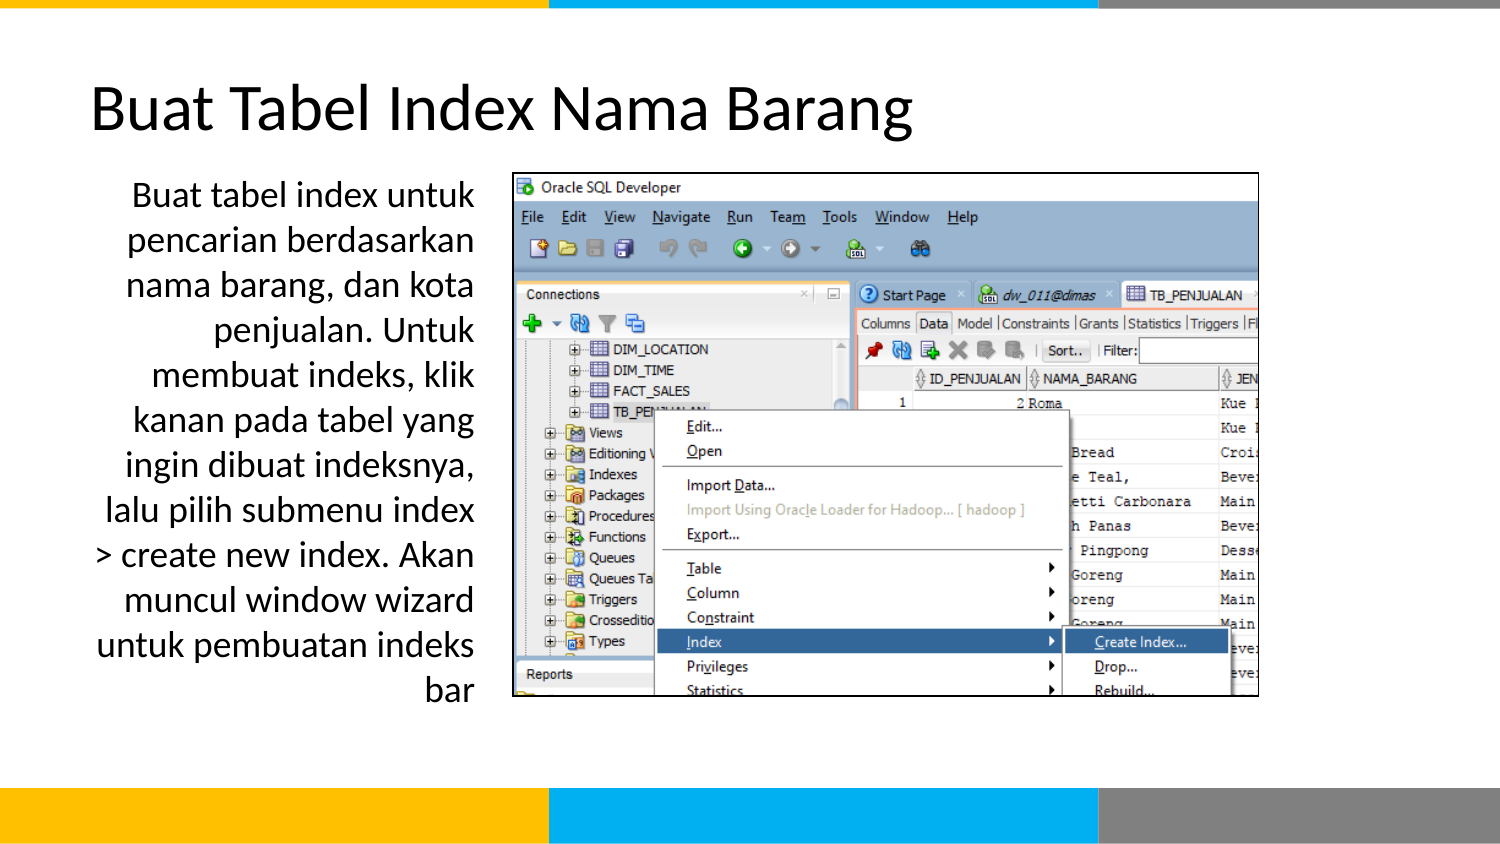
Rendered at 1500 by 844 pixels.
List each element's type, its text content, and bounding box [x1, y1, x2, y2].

text_box [0, 786, 547, 844]
text_box [1096, 786, 1500, 844]
title Buat Tabel Index Nama Barang [75, 33, 1425, 175]
text_box [547, 786, 1096, 844]
picture [513, 173, 1259, 696]
text_box [0, 0, 547, 10]
list Buat tabel index untuk pencarian berdasarkan nama barang, dan kota penjualan. Untuk membuat indeks, klik kanan pada tabel yang ingin dibuat indeksnya, lalu pilih submenu index > create new index. Akan muncul window wizard untuk pembuatan indeks bar [75, 161, 491, 729]
text_box [547, 0, 1096, 10]
text_box [1096, 0, 1500, 11]
